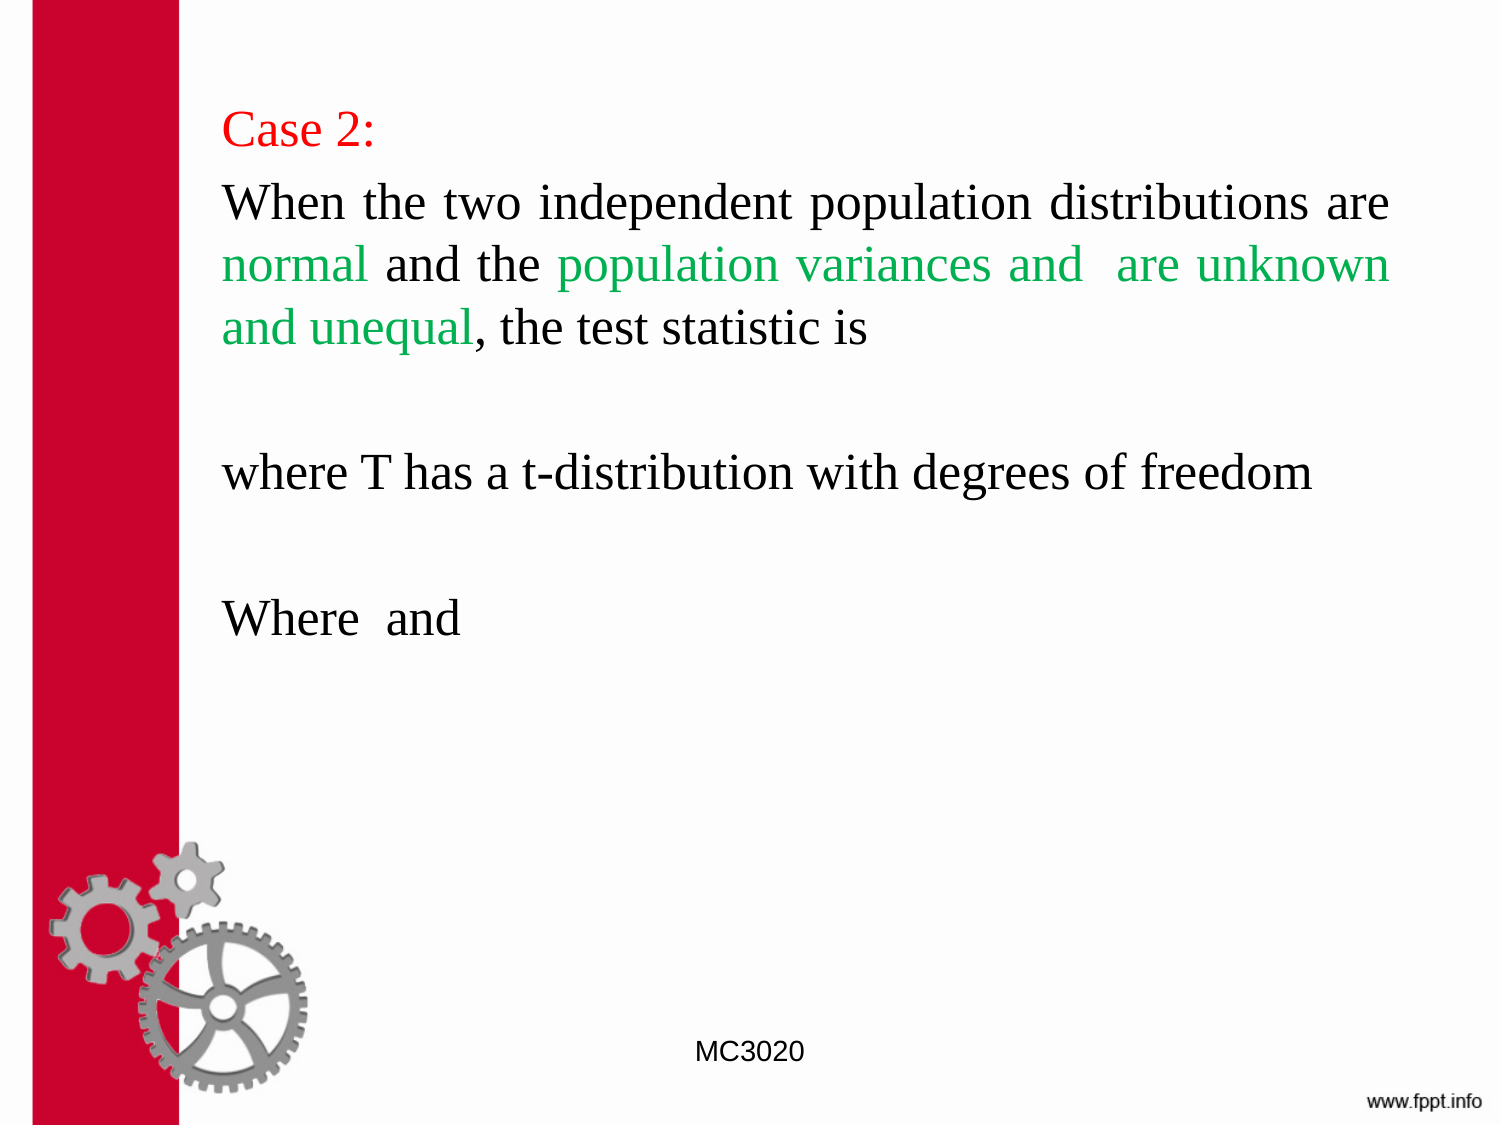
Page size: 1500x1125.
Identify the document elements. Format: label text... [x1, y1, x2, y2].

slide_number [75, 1024, 425, 1103]
slide_number [1074, 1024, 1425, 1103]
footer MC3020 [512, 1024, 988, 1103]
picture [0, 0, 1500, 1125]
